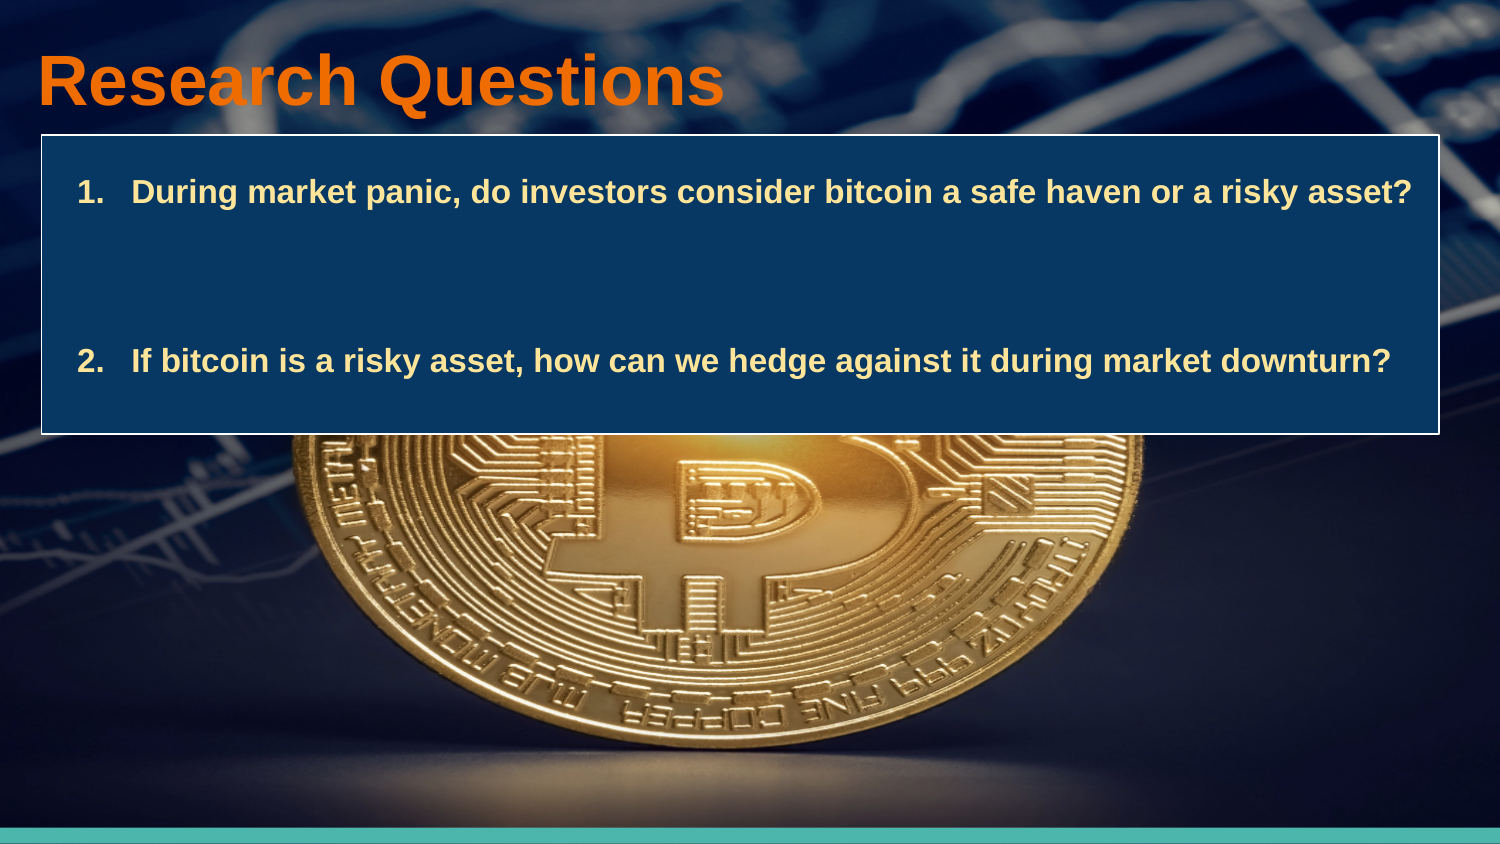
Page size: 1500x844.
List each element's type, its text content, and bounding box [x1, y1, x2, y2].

picture [0, 0, 1500, 827]
title Research Questions [22, 18, 1421, 135]
list During market panic, do investors consider bitcoin a safe haven or a risky asset? If bitcoin is a risky asset, how can we hedge against it during market downturn? [41, 134, 1439, 434]
